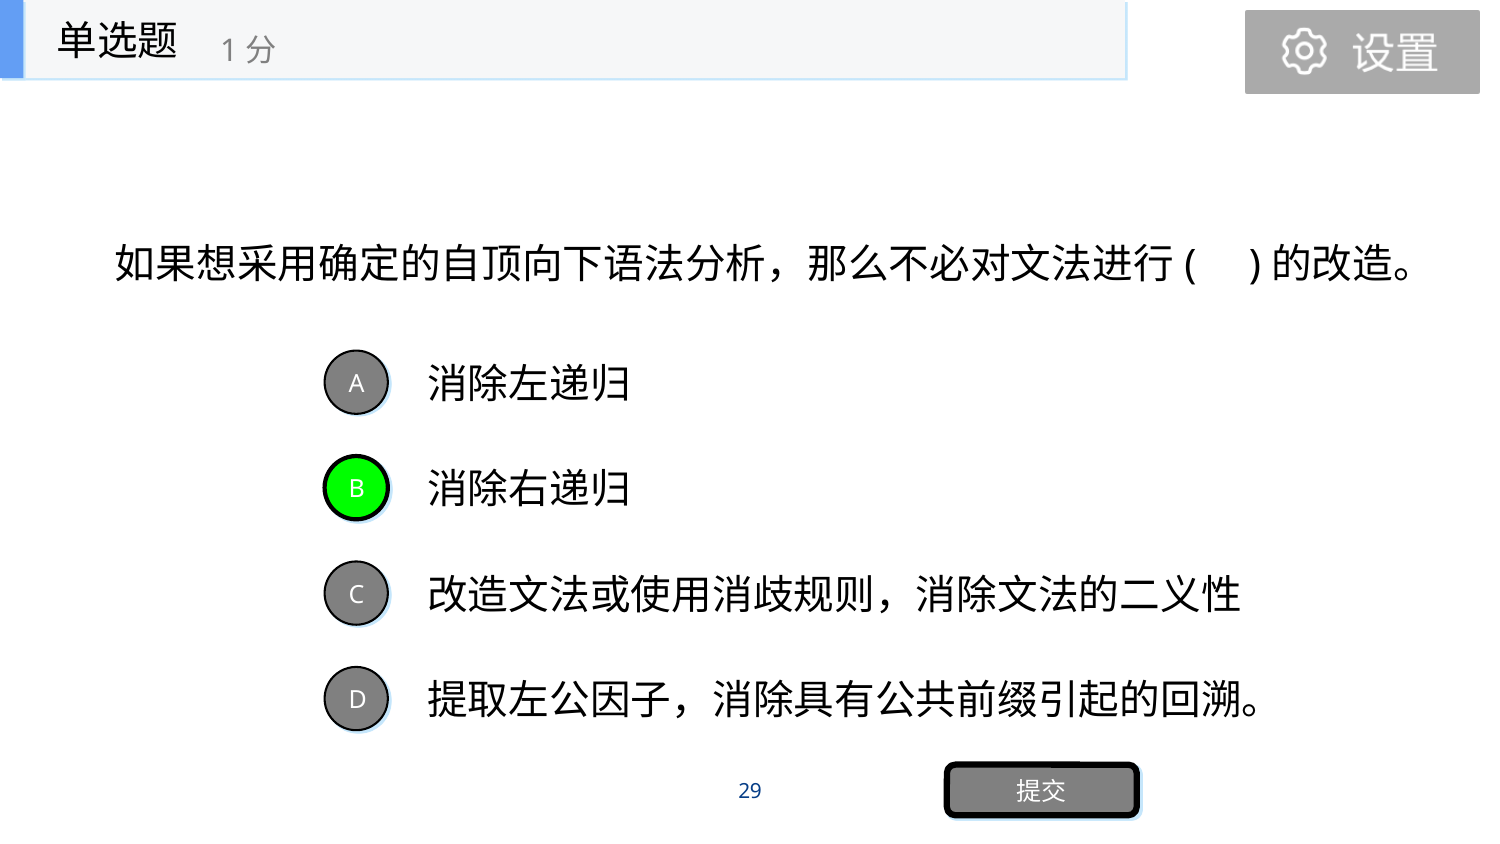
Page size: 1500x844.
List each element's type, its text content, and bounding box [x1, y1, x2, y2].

picture [1245, 10, 1480, 94]
text_box 消除左递归 [412, 342, 1200, 422]
text_box B [324, 456, 388, 520]
text_box D [324, 666, 388, 731]
text_box 改造文法或使用消歧规则，消除文法的二义性 [412, 553, 1353, 633]
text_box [0, 0, 1126, 81]
slide_number 29 [654, 769, 846, 814]
text_box A [324, 350, 388, 414]
text_box 如果想采用确定的自顶向下语法分析，那么不必对文法进行( )的改造。 [100, 182, 1459, 342]
text_box C [324, 561, 388, 625]
text_box 消除右递归 [412, 448, 1200, 528]
text_box 提取左公因子，消除具有公共前缀引起的回溯。 [412, 659, 1306, 739]
text_box 提交 [946, 764, 1137, 816]
